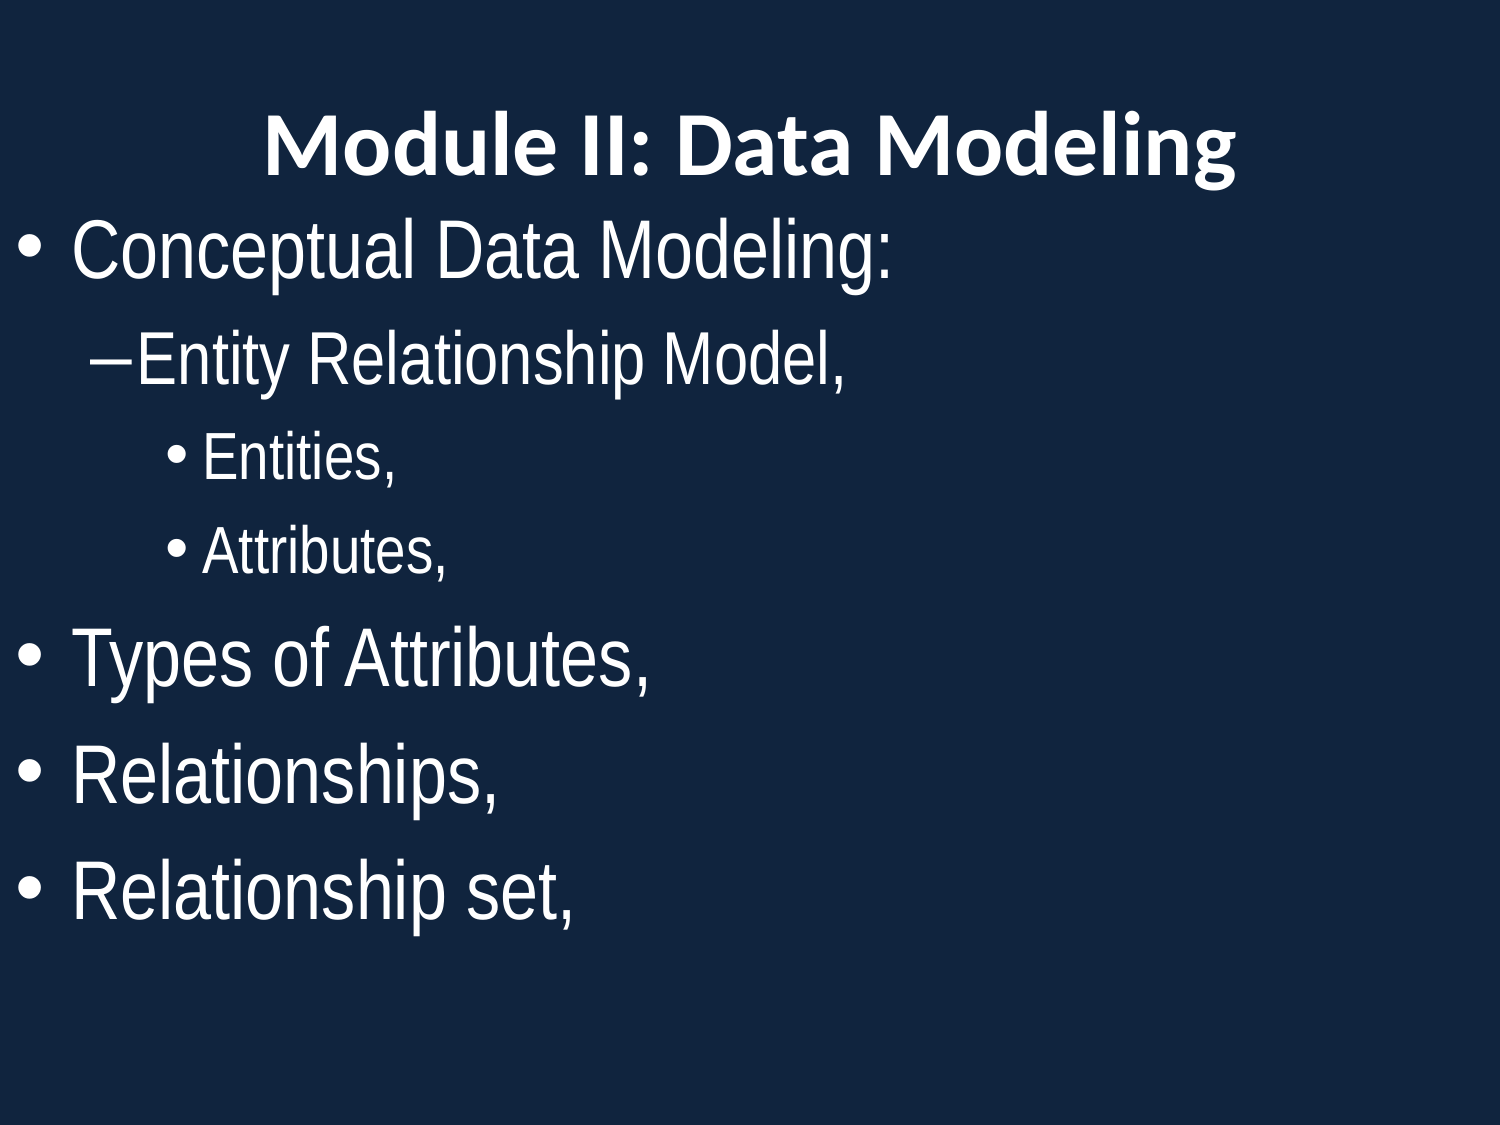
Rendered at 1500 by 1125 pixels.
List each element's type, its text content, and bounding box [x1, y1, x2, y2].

list Conceptual Data Modeling: Entity Relationship Model, Entities, Attributes, Types of Attributes, Relationships, Relationship set, [0, 187, 1500, 1125]
title Module II: Data Modeling [75, 45, 1425, 187]
